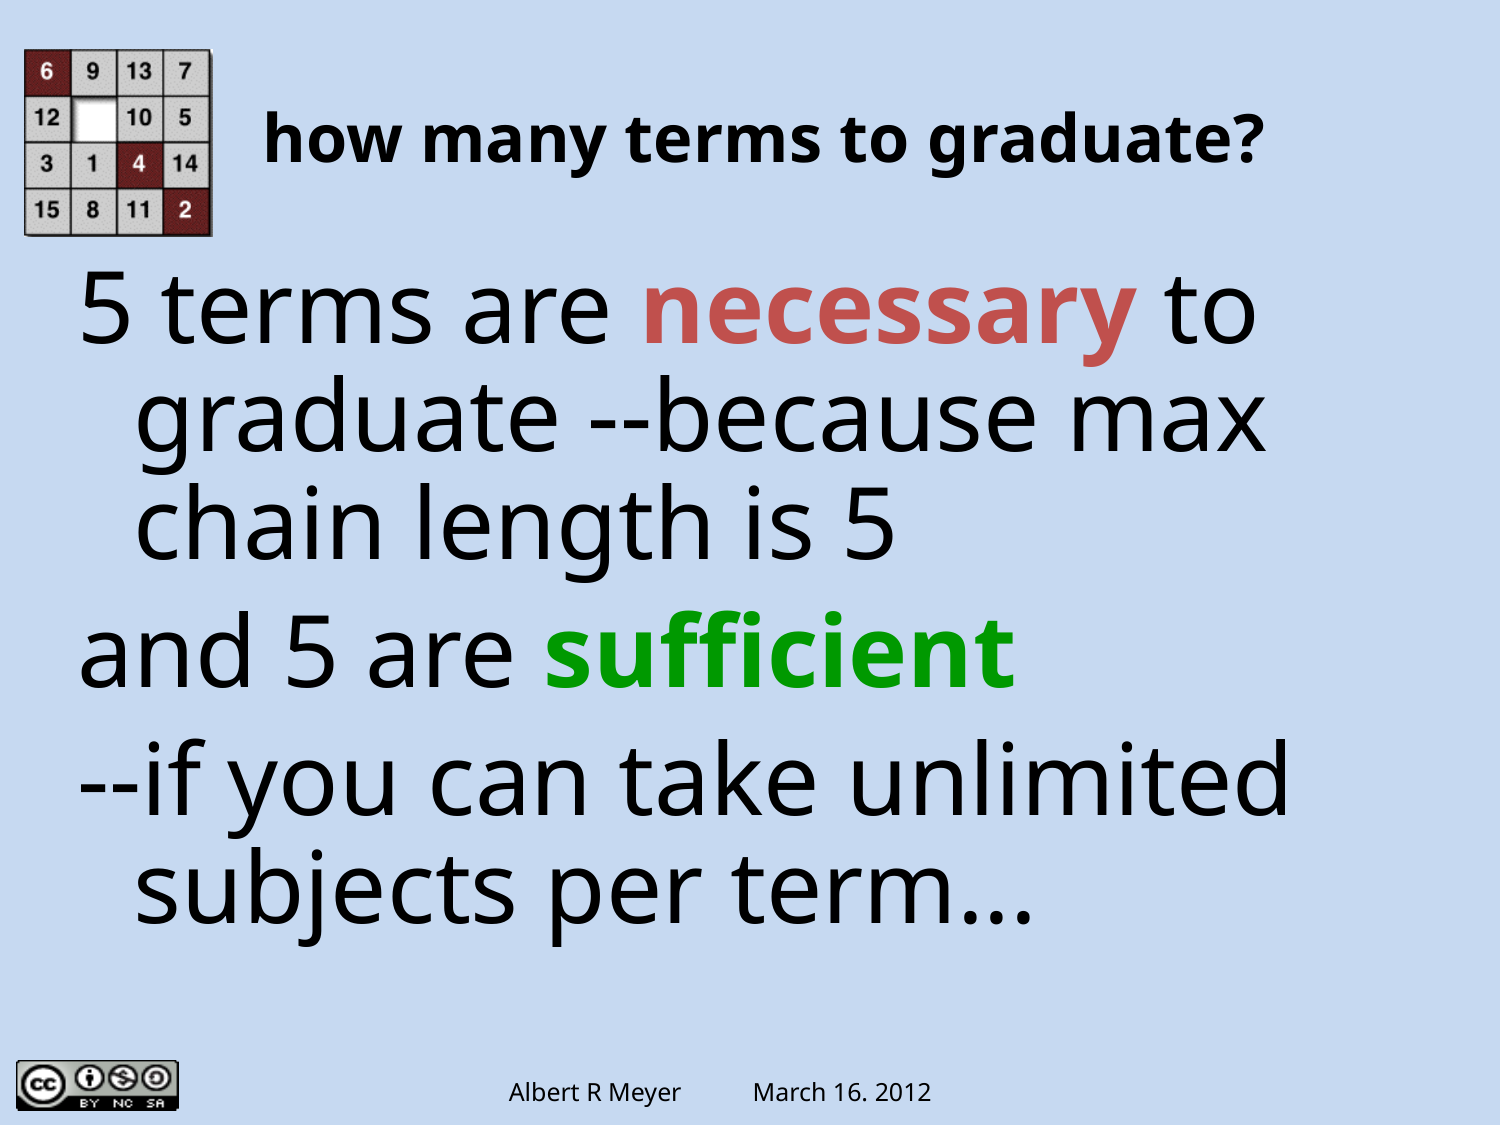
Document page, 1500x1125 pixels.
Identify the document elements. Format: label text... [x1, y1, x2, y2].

picture [16, 1060, 179, 1111]
list 5 terms are necessary to graduate --because max chain length is 5 and 5 are sufficient --if you can take unlimited subjects per term... [62, 249, 1438, 963]
title how many terms to graduate? [217, 45, 1311, 227]
picture [24, 49, 213, 237]
